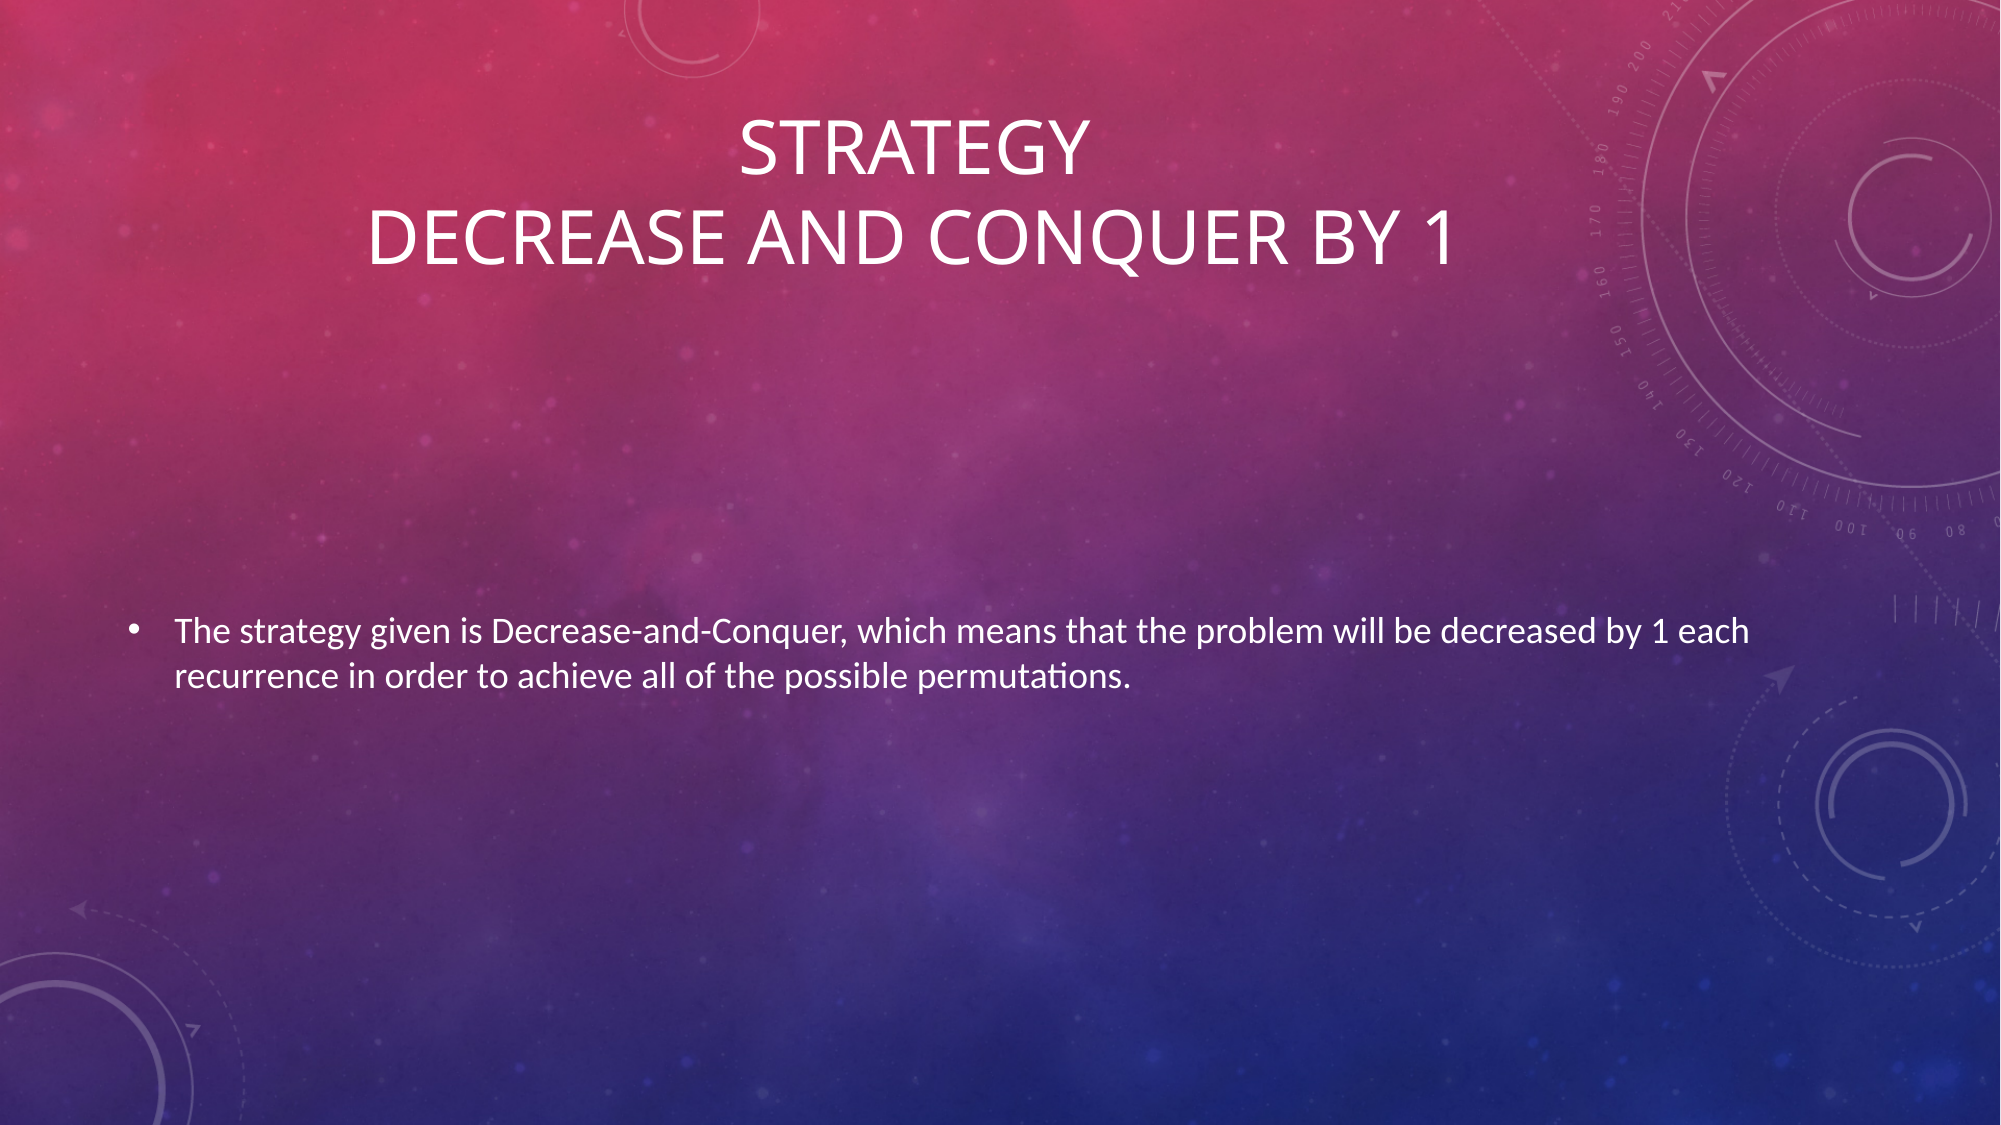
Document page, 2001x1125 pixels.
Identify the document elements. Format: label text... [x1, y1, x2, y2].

picture [0, 0, 2001, 1125]
list The strategy given is Decrease-and-Conquer, which means that the problem will be decreased by 1 each recurrence in order to achieve all of the possible permutations. [112, 351, 1775, 950]
title Strategy Decrease and Conquer by 1 [181, 74, 1649, 304]
